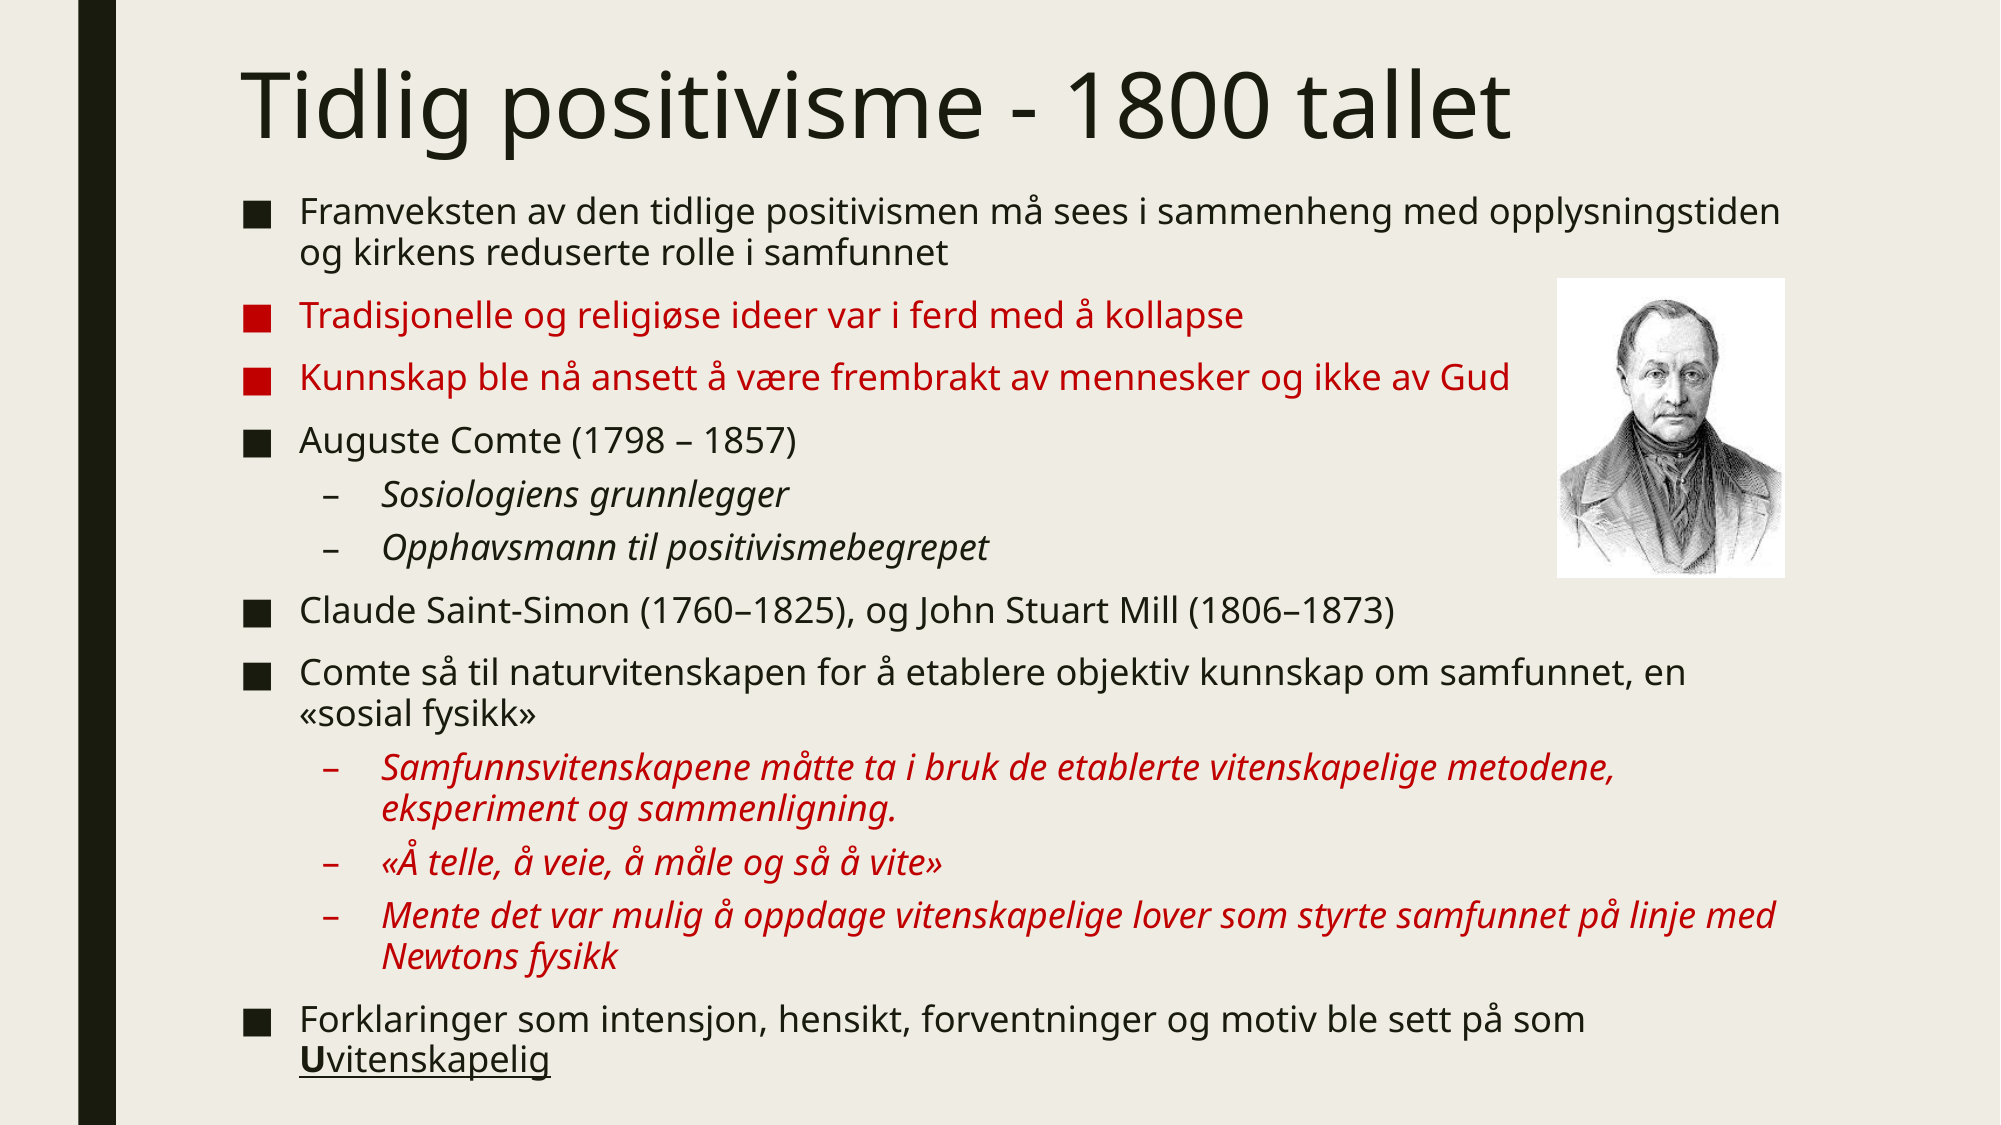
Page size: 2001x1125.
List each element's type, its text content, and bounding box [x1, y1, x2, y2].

title Tidlig positivisme - 1800 tallet [225, 52, 1800, 184]
picture [1557, 278, 1785, 578]
list Framveksten av den tidlige positivismen må sees i sammenheng med opplysningstiden og kirkens reduserte rolle i samfunnet Tradisjonelle og religiøse ideer var i ferd med å kollapse Kunnskap ble nå ansett å være frembrakt av mennesker og ikke av Gud Auguste Comte (1798 – 1857) Sosiologiens grunnlegger Opphavsmann til positivismebegrepet Claude Saint-Simon (1760–1825), og John Stuart Mill (1806–1873) Comte så til naturvitenskapen for å etablere objektiv kunnskap om samfunnet, en «sosial fysikk» Samfunnsvitenskapene måtte ta i bruk de etablerte vitenskapelige metodene, eksperiment og sammenligning. «Å telle, å veie, å måle og så å vite» Mente det var mulig å oppdage vitenskapelige lover som styrte samfunnet på linje med Newtons fysikk Forklaringer som intensjon, hensikt, forventninger og motiv ble sett på som Uvitenskapelig [225, 184, 1822, 1091]
